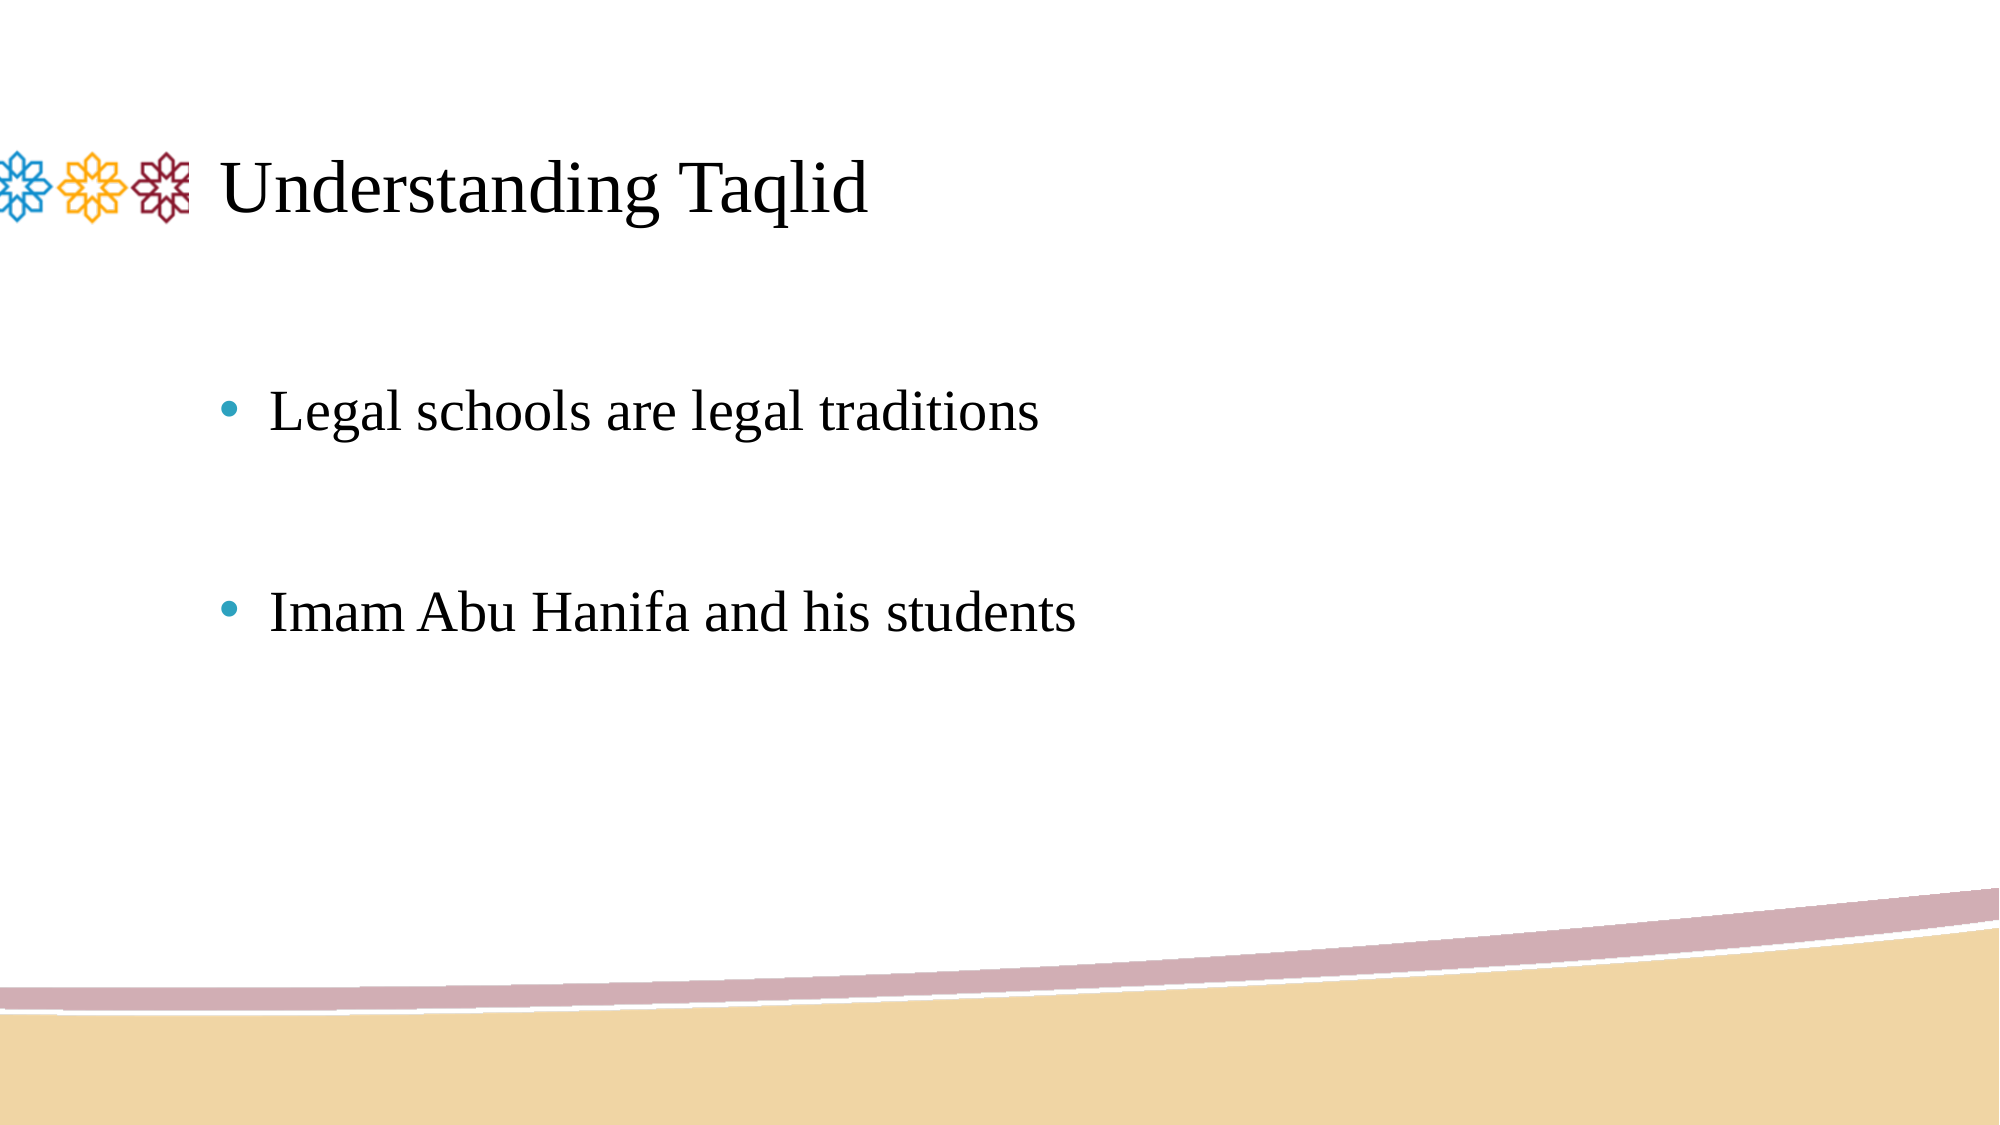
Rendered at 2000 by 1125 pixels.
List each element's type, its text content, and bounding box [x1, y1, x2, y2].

title Understanding Taqlid [200, 24, 1800, 238]
list Legal schools are legal traditions Imam Abu Hanifa and his students [200, 262, 1800, 1013]
picture [0, 887, 2000, 1125]
picture [0, 137, 189, 232]
